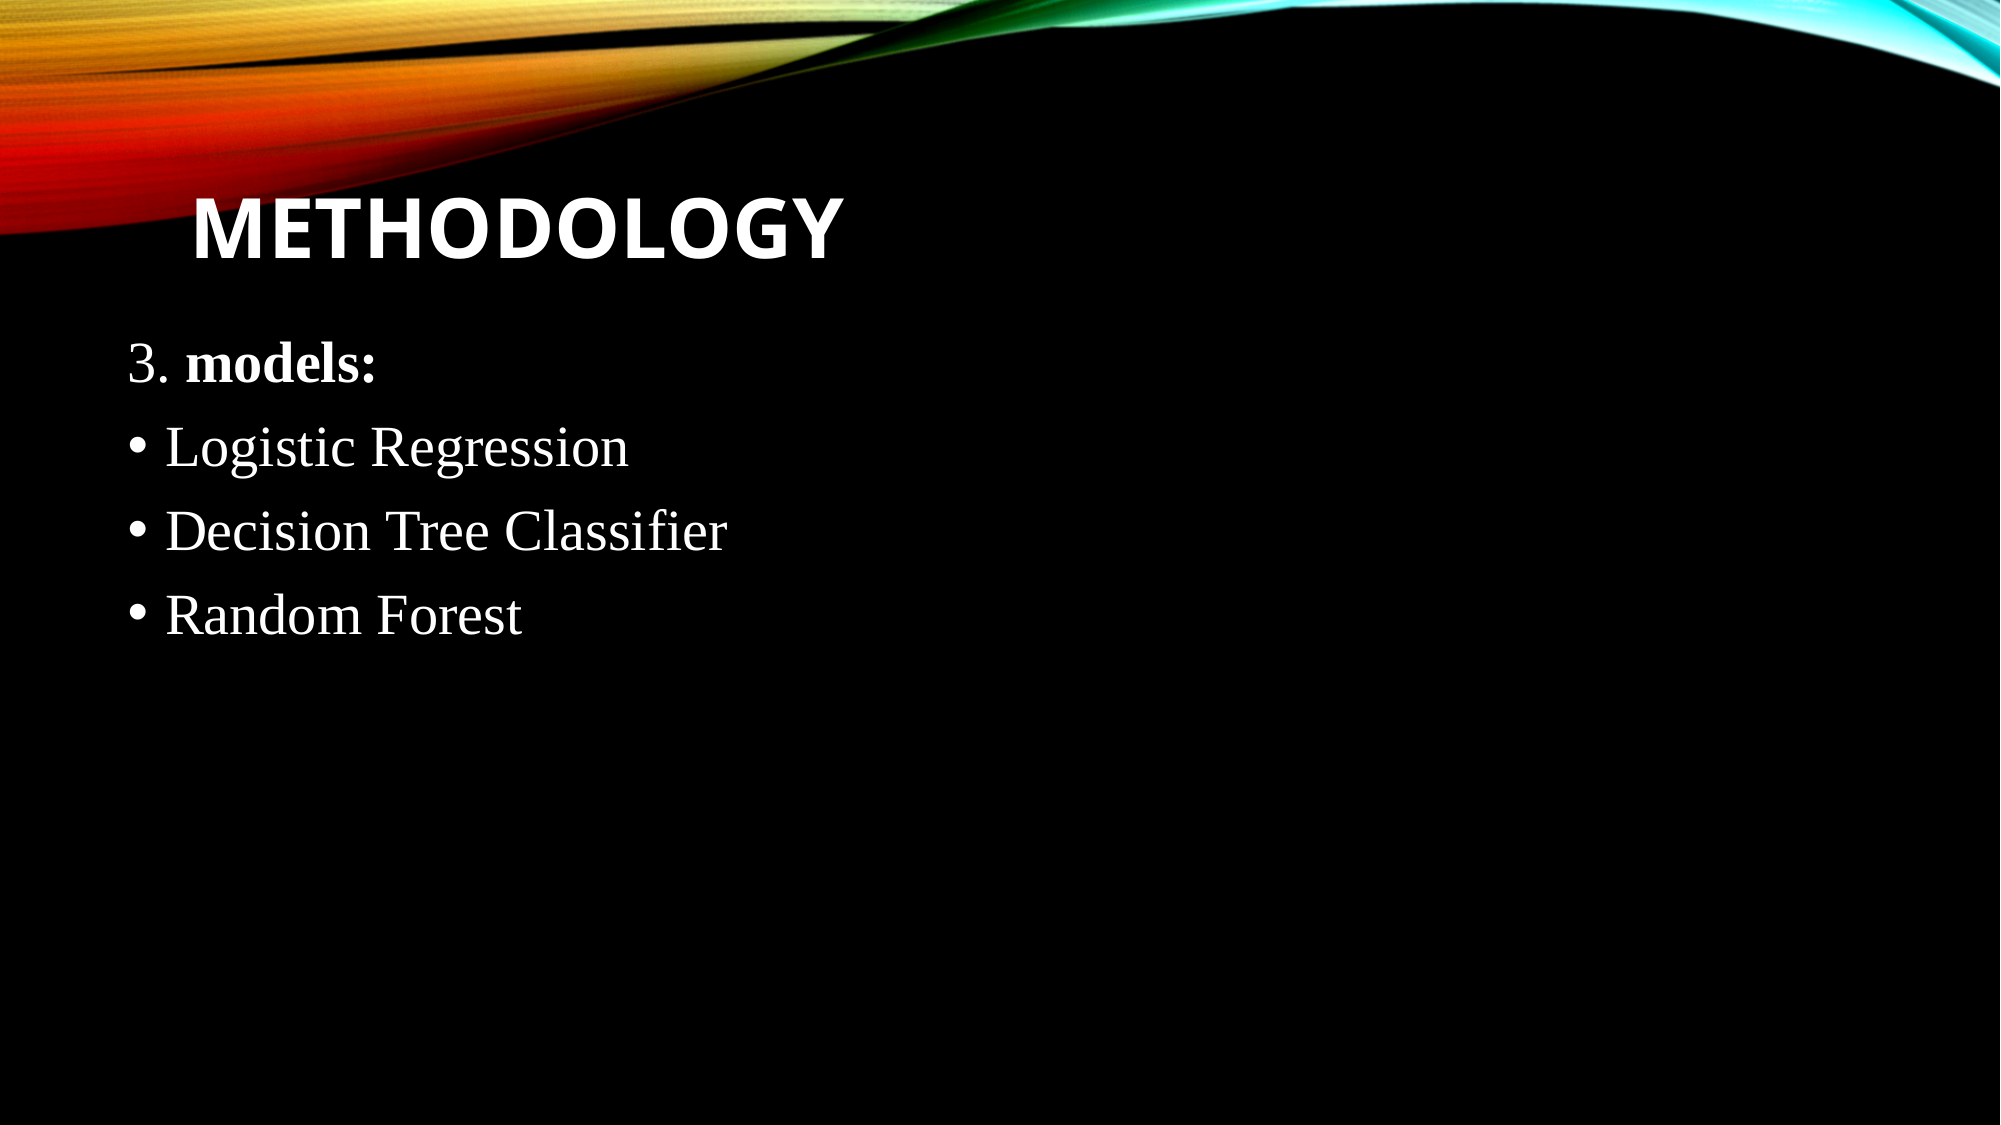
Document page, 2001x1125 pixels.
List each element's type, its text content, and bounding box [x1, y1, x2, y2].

picture [0, 0, 2000, 237]
list 3. models: Logistic Regression Decision Tree Classifier Random Forest [112, 324, 1888, 1021]
title METHODOLOGY [174, 125, 1788, 324]
